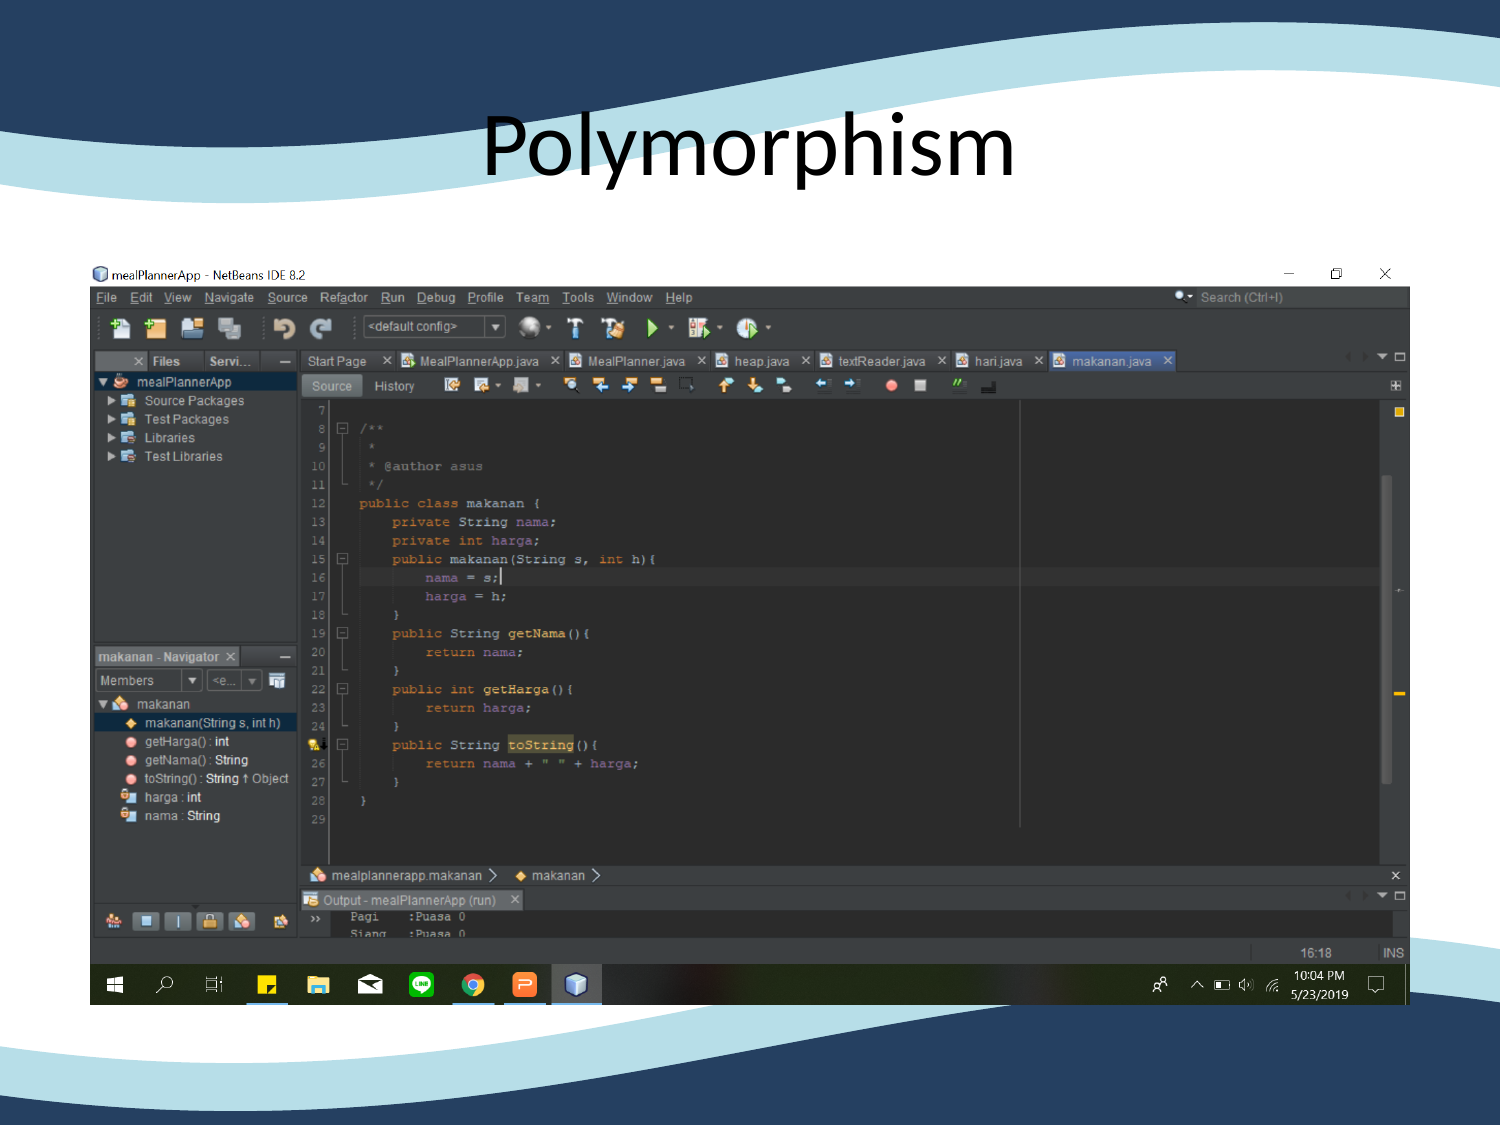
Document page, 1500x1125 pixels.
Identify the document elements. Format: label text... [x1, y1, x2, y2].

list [89, 262, 1411, 1006]
title Polymorphism [75, 45, 1425, 233]
